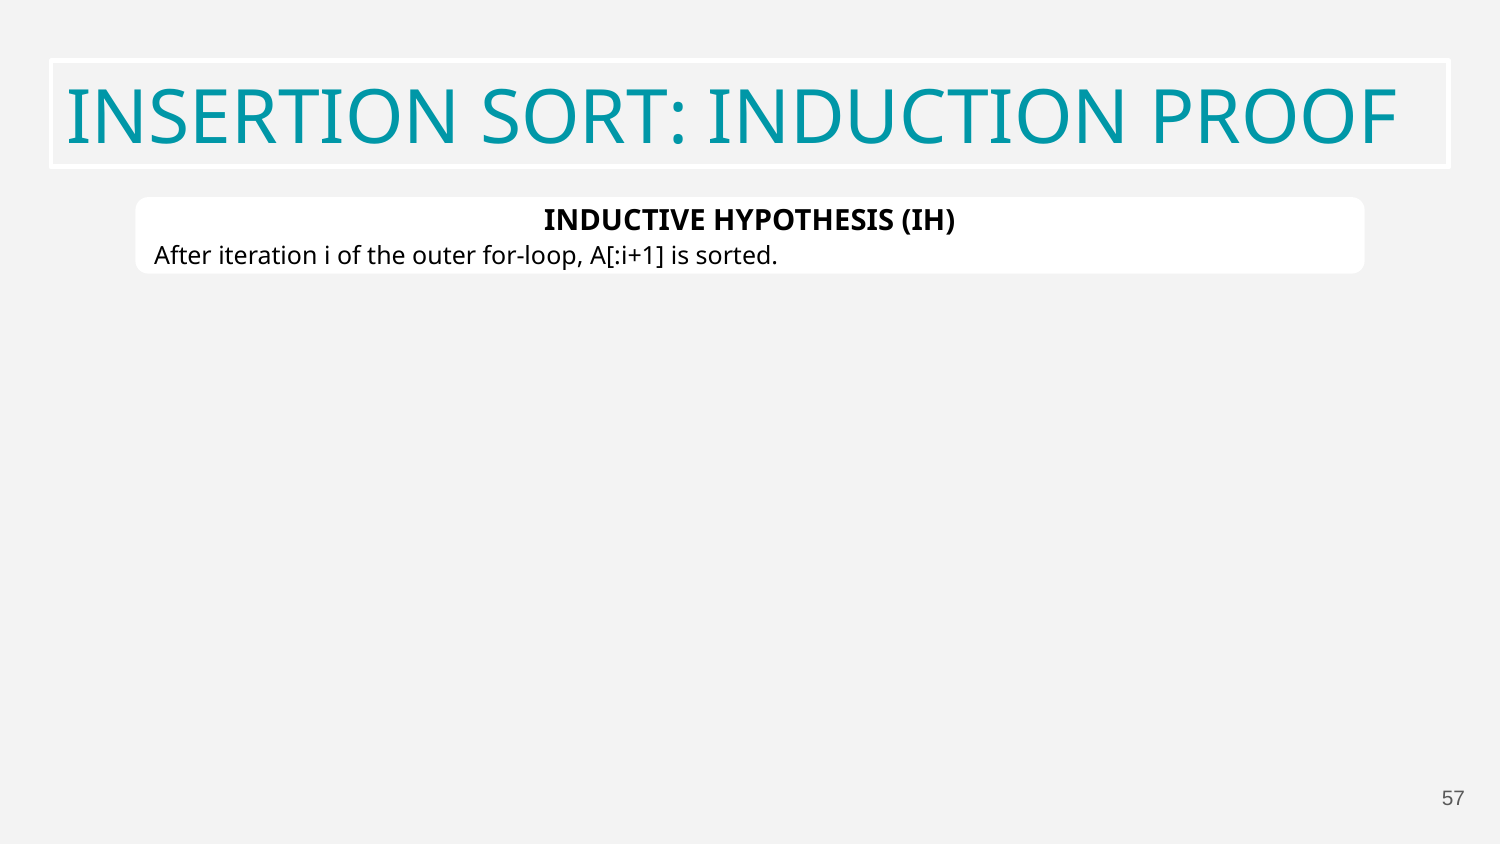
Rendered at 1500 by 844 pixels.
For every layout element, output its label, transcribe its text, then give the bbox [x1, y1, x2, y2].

slide_number 57 [1389, 764, 1480, 830]
text_box INDUCTIVE HYPOTHESIS (IH) After iteration i of the outer for-loop, A[:i+1] is sorted. [135, 197, 1365, 274]
title INSERTION SORT: INDUCTION PROOF [51, 60, 1449, 167]
